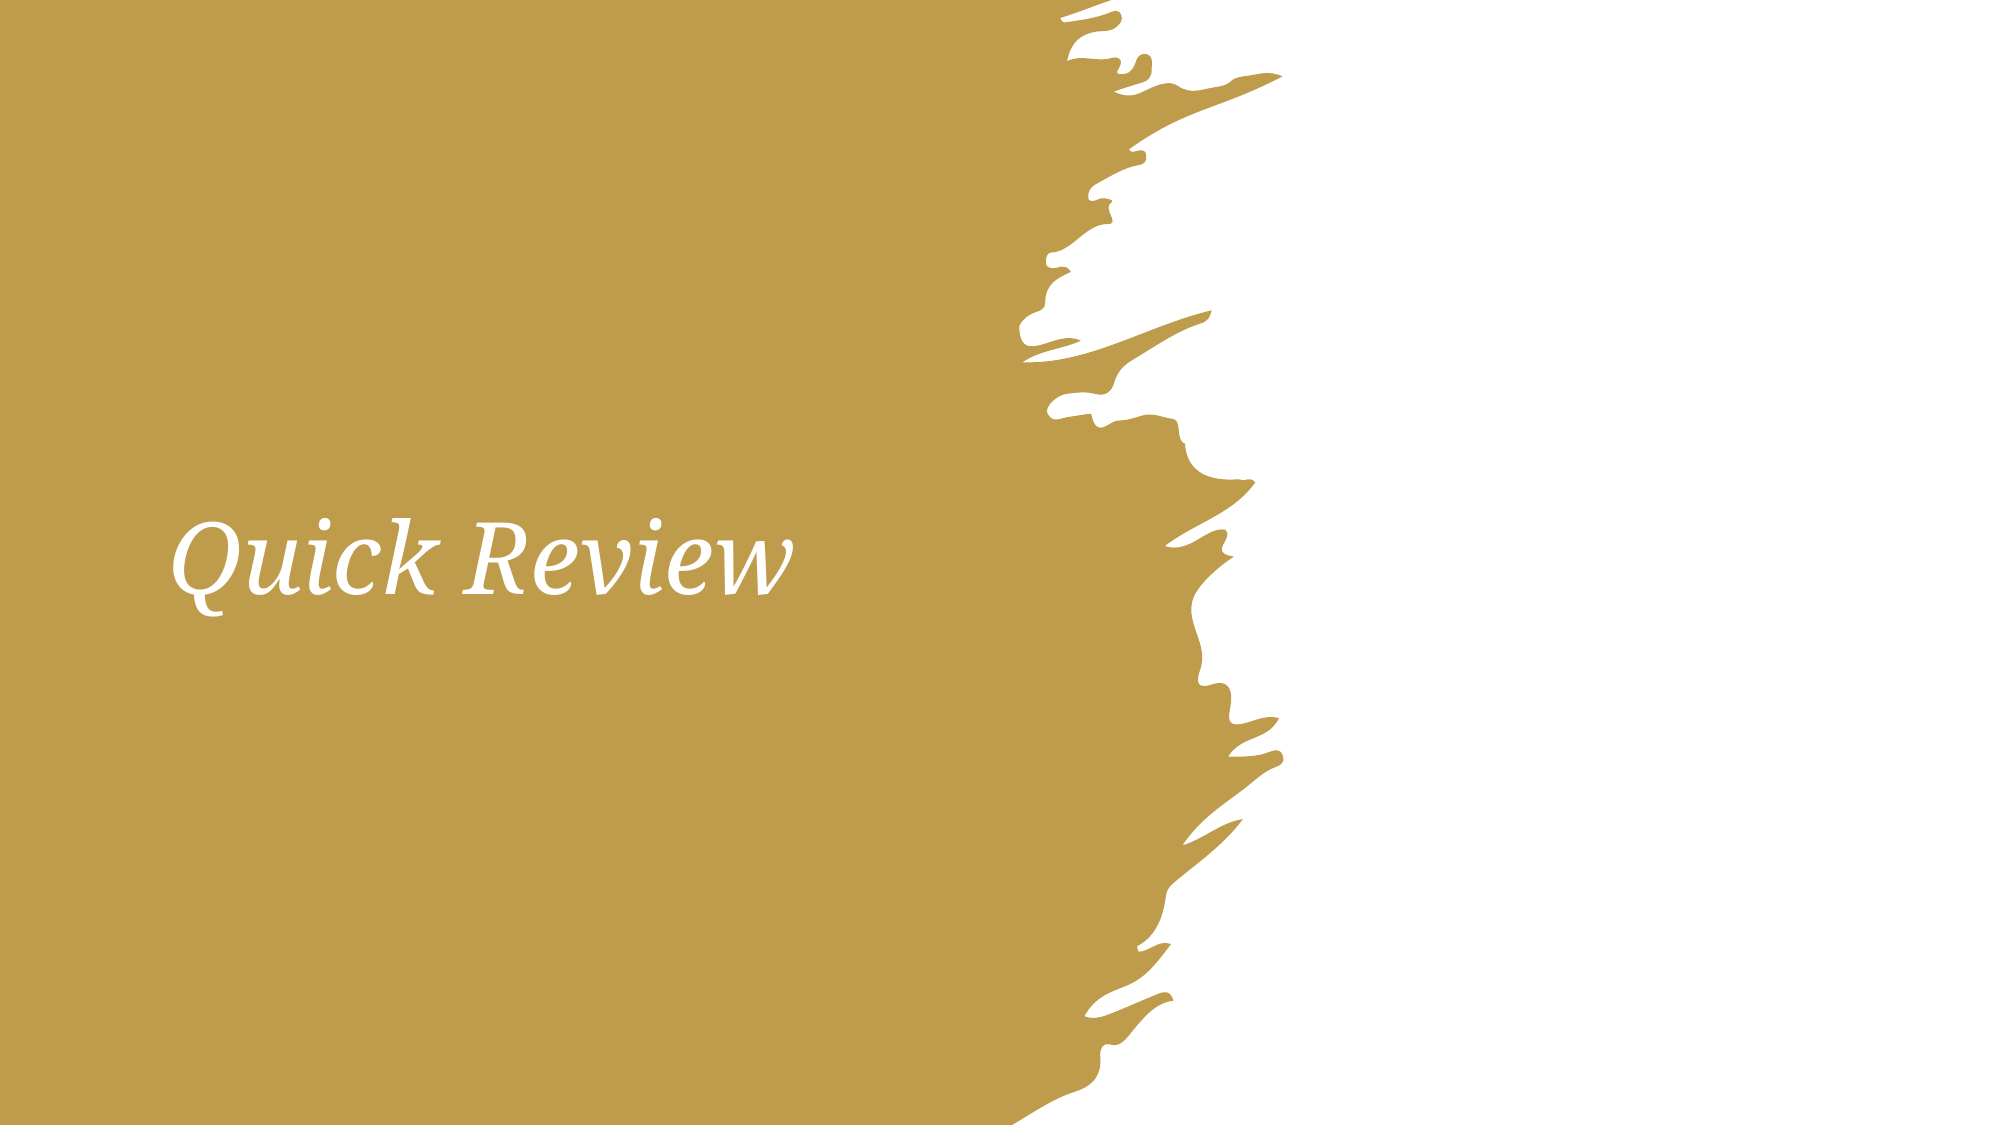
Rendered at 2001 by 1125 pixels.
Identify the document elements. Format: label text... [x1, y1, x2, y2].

title Quick Review [153, 274, 1072, 851]
text_box [1016, 0, 2000, 1125]
text_box [0, 0, 1285, 1125]
